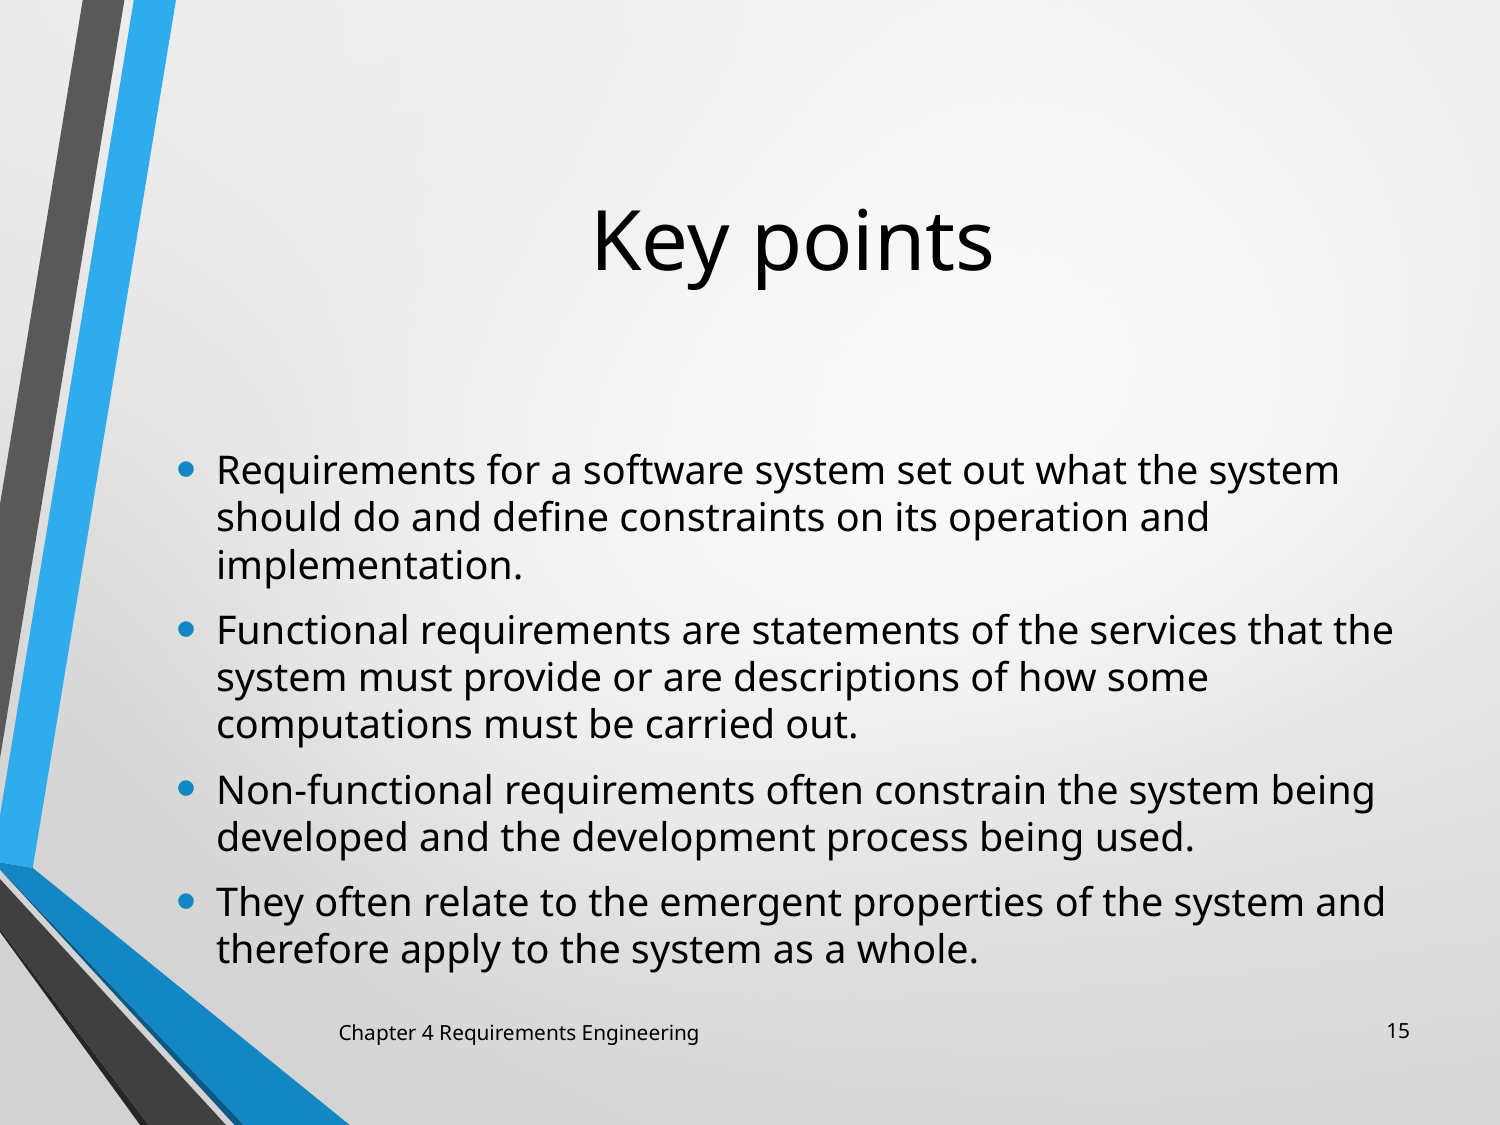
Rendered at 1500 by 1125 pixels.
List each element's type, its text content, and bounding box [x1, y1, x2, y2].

footer Chapter 4 Requirements Engineering [323, 1001, 1196, 1062]
slide_number 15 [1354, 1001, 1425, 1062]
list Requirements for a software system set out what the system should do and define constraints on its operation and implementation. Functional requirements are statements of the services that the system must provide or are descriptions of how some computations must be carried out. Non-functional requirements often constrain the system being developed and the development process being used. They often relate to the emergent properties of the system and therefore apply to the system as a whole. [161, 437, 1425, 985]
title Key points [161, 75, 1425, 400]
